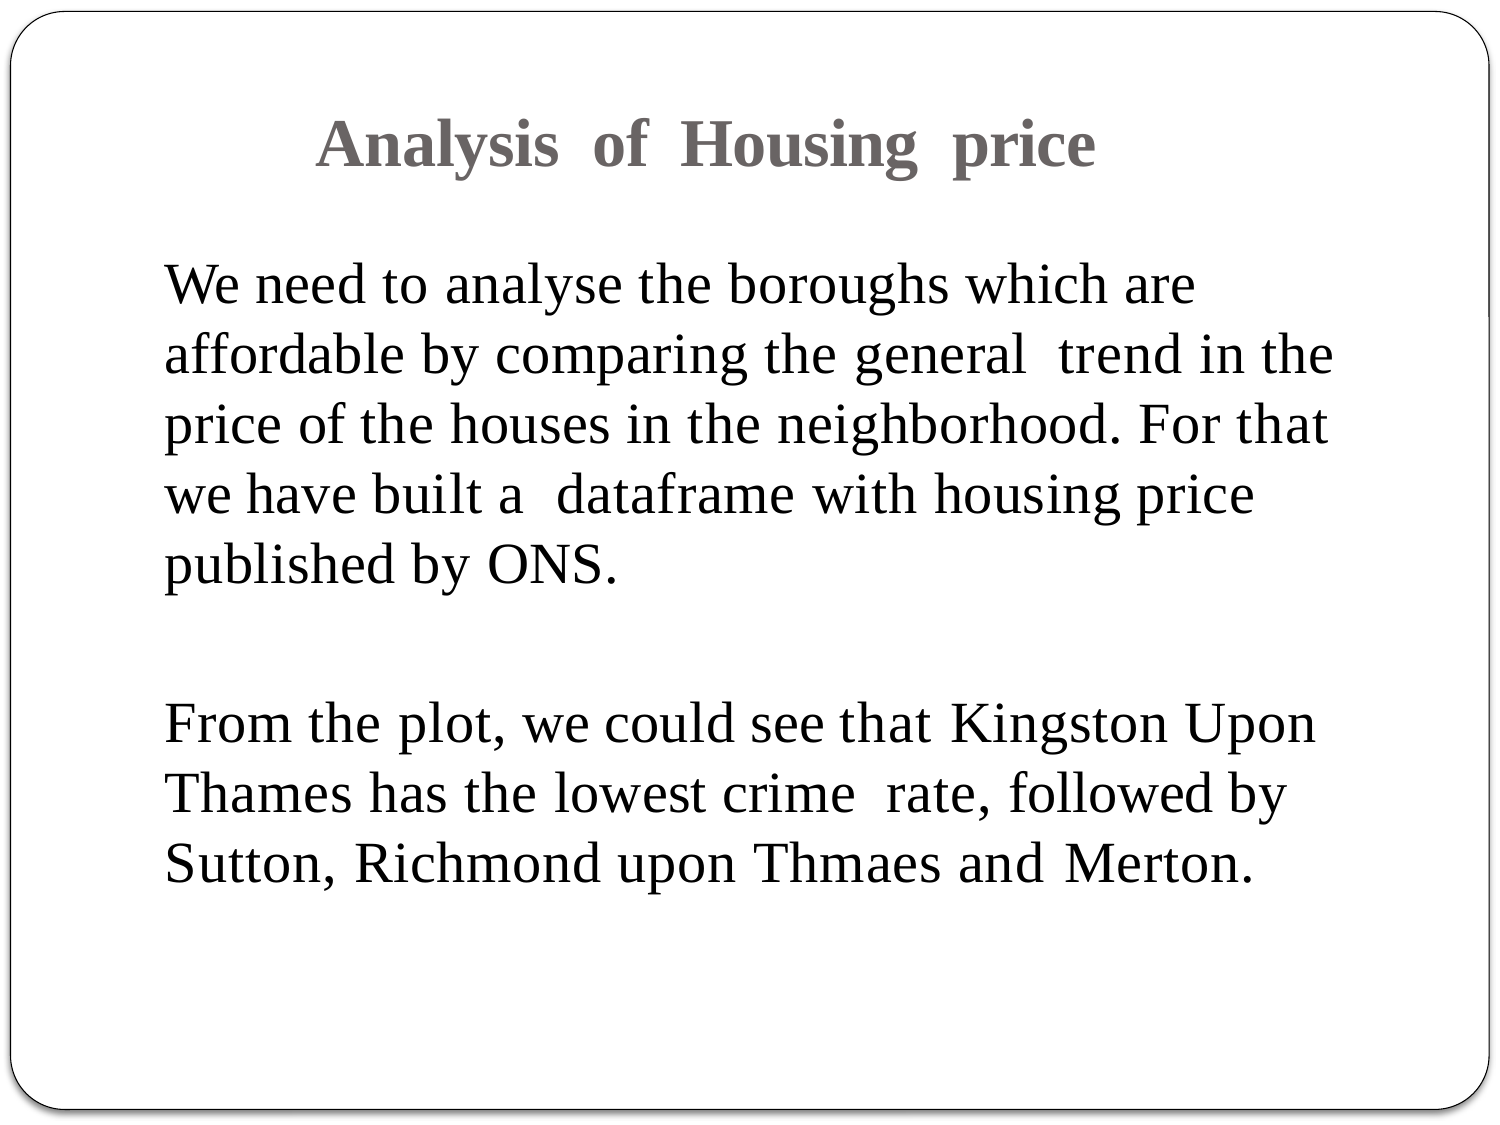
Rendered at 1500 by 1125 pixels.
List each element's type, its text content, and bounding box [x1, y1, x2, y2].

title Analysis of Housing price [301, 90, 1500, 278]
list We need to analyse the boroughs which are affordable by comparing the general trend in the price of the houses in the neighborhood. For that we have built a dataframe with housing price published by ONS. From the plot, we could see that Kingston Upon Thames has the lowest crime rate, followed by Sutton, Richmond upon Thmaes and Merton. [150, 237, 1425, 988]
